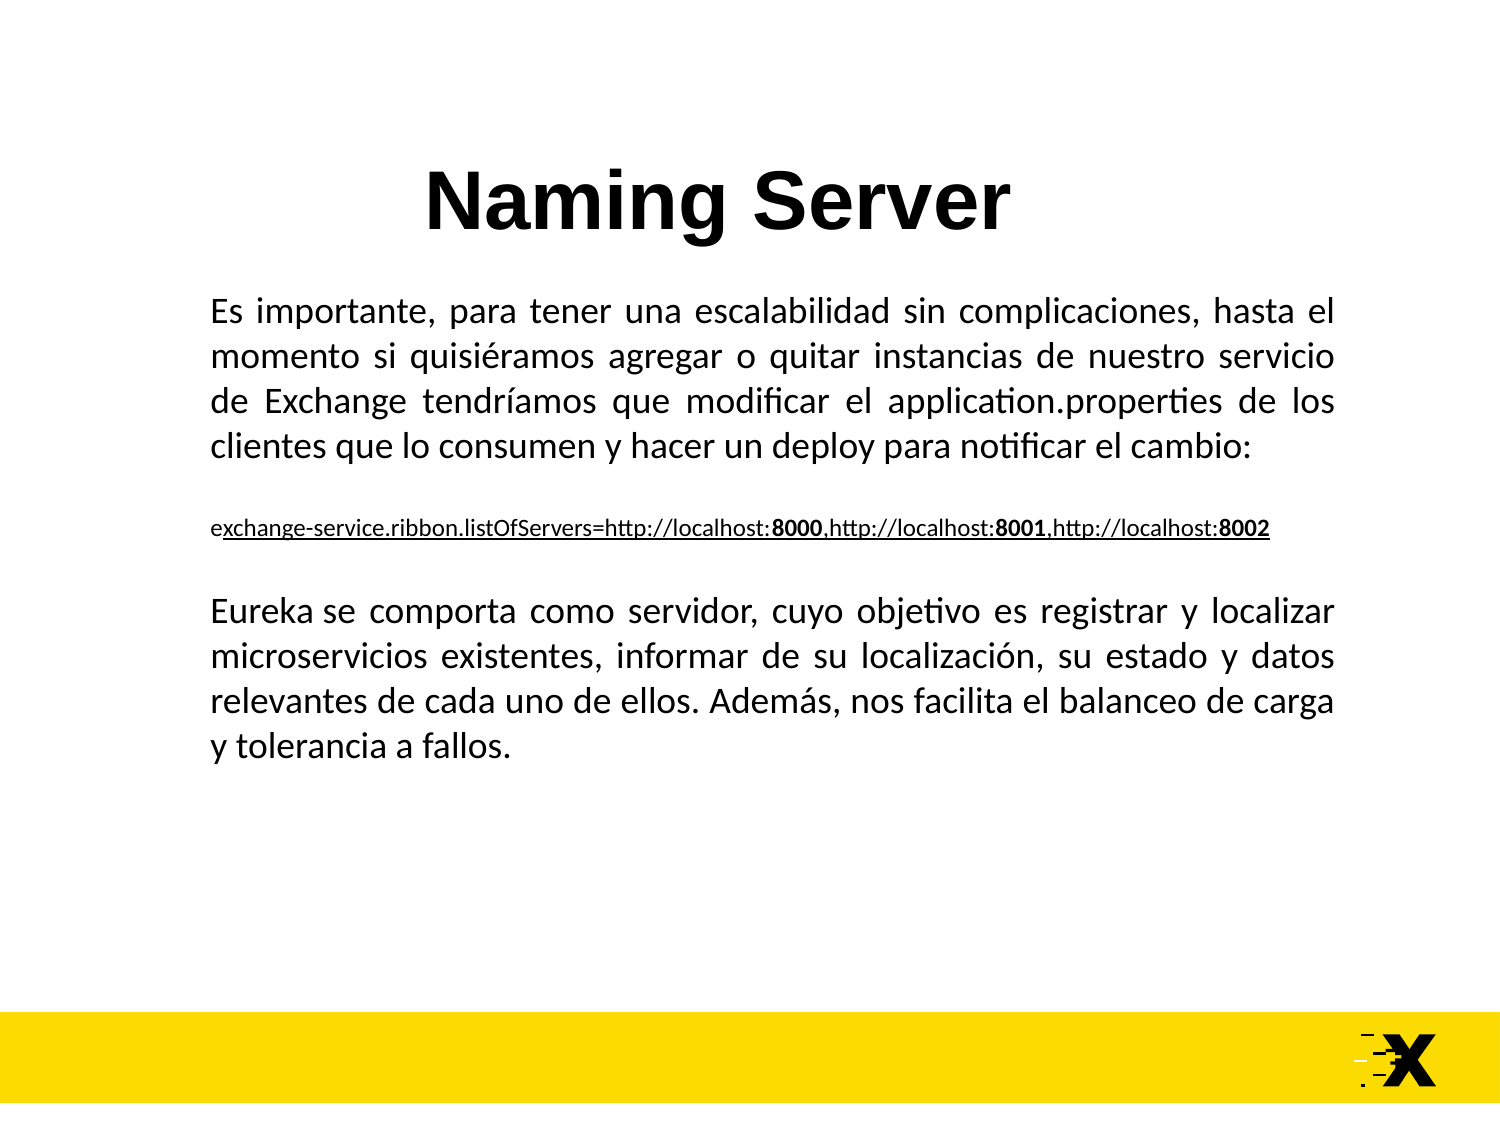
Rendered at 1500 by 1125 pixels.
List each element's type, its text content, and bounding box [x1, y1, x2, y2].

picture [0, 1012, 1500, 1103]
text_box Naming Server [0, 138, 1461, 254]
text_box Es importante, para tener una escalabilidad sin complicaciones, hasta el momento si quisiéramos agregar o quitar instancias de nuestro servicio de Exchange tendríamos que modificar el application.properties de los clientes que lo consumen y hacer un deploy para notificar el cambio: exchange-service.ribbon.listOfServers=http://localhost:8000,http://localhost:8001,http://localhost:8002 Eureka se comporta como servidor, cuyo objetivo es registrar y localizar microservicios existentes, informar de su localización, su estado y datos relevantes de cada uno de ellos. Además, nos facilita el balanceo de carga y tolerancia a fallos. [195, 279, 1351, 774]
